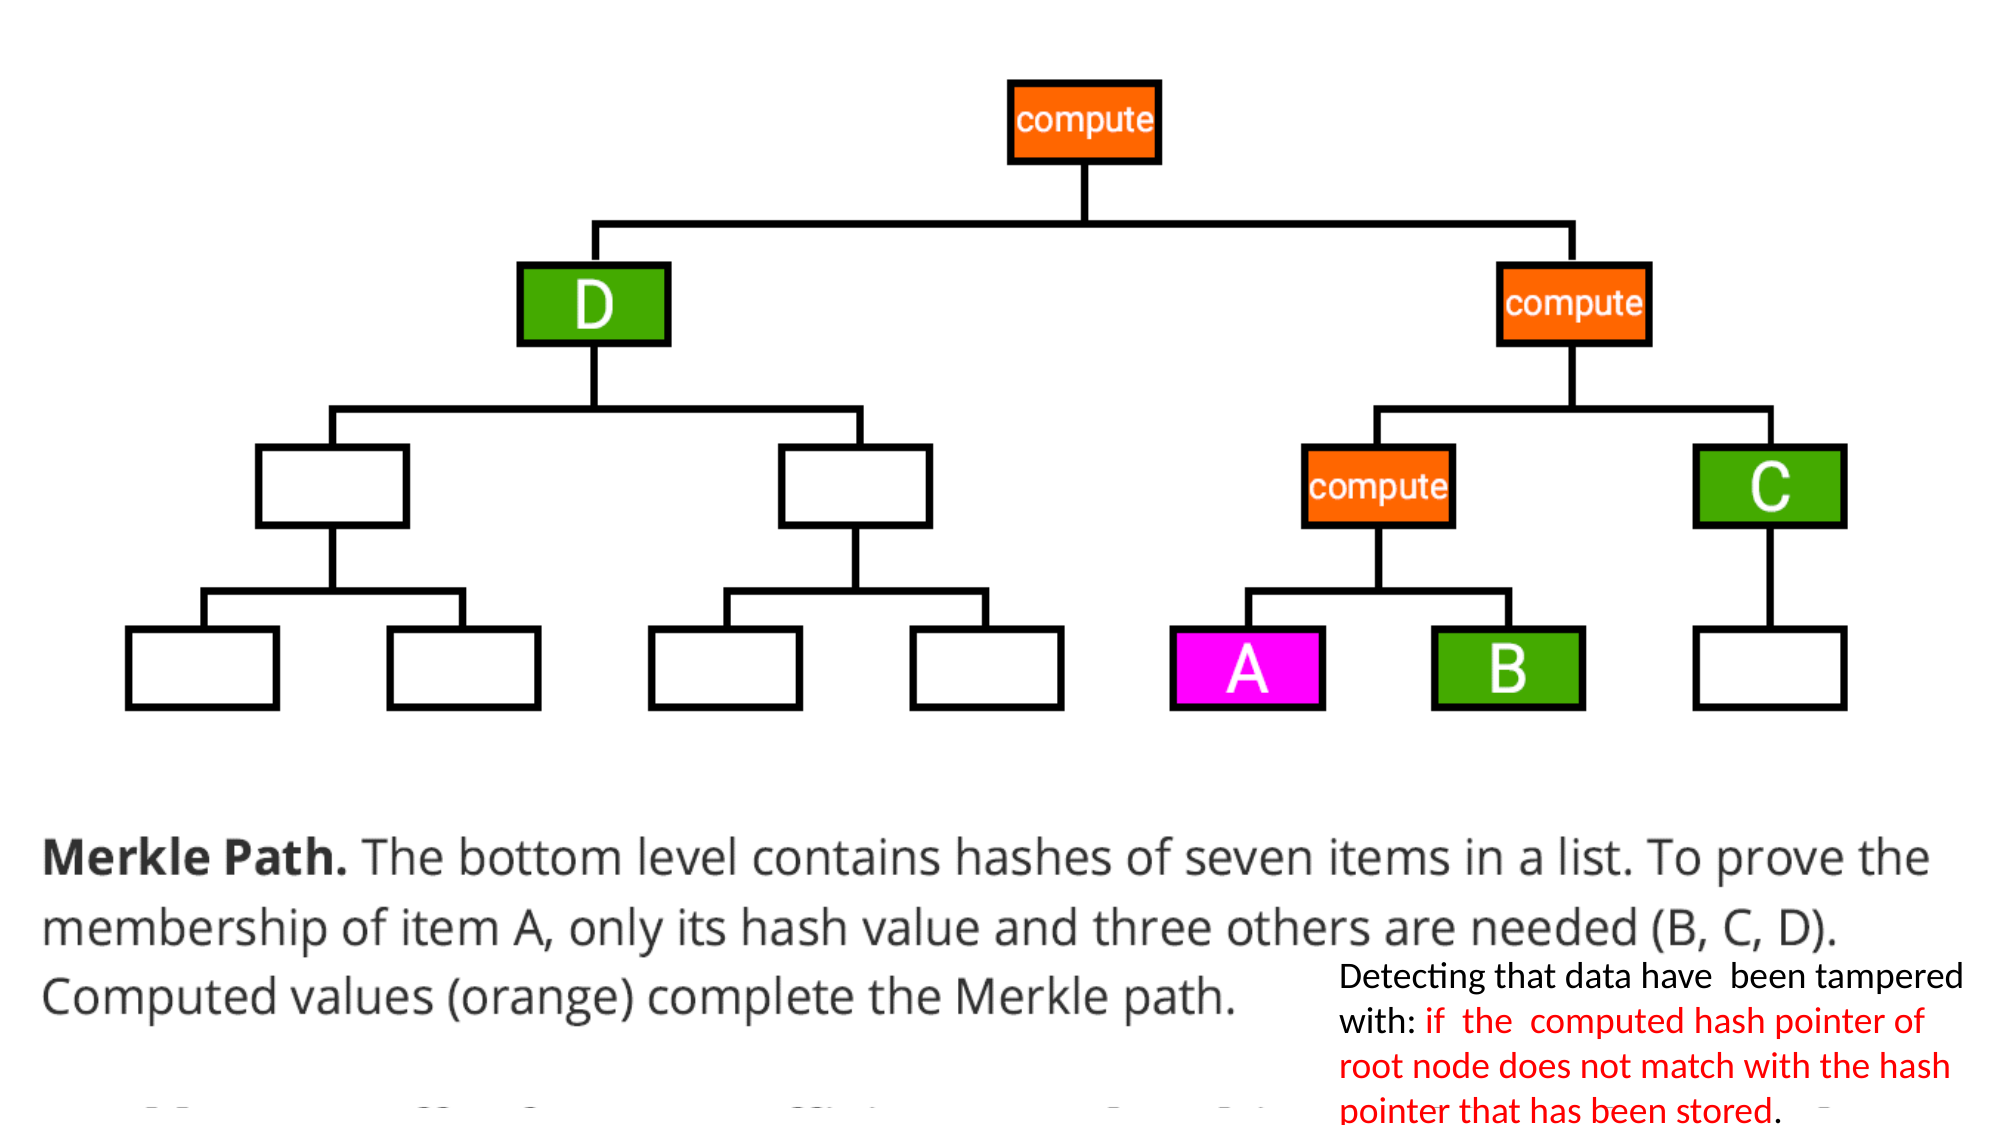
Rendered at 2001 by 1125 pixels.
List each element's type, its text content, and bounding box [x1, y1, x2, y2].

picture [0, 17, 1943, 1108]
text_box Detecting that data have been tampered with: if the computed hash pointer of root node does not match with the hash pointer that has been stored. [1324, 943, 2000, 1125]
